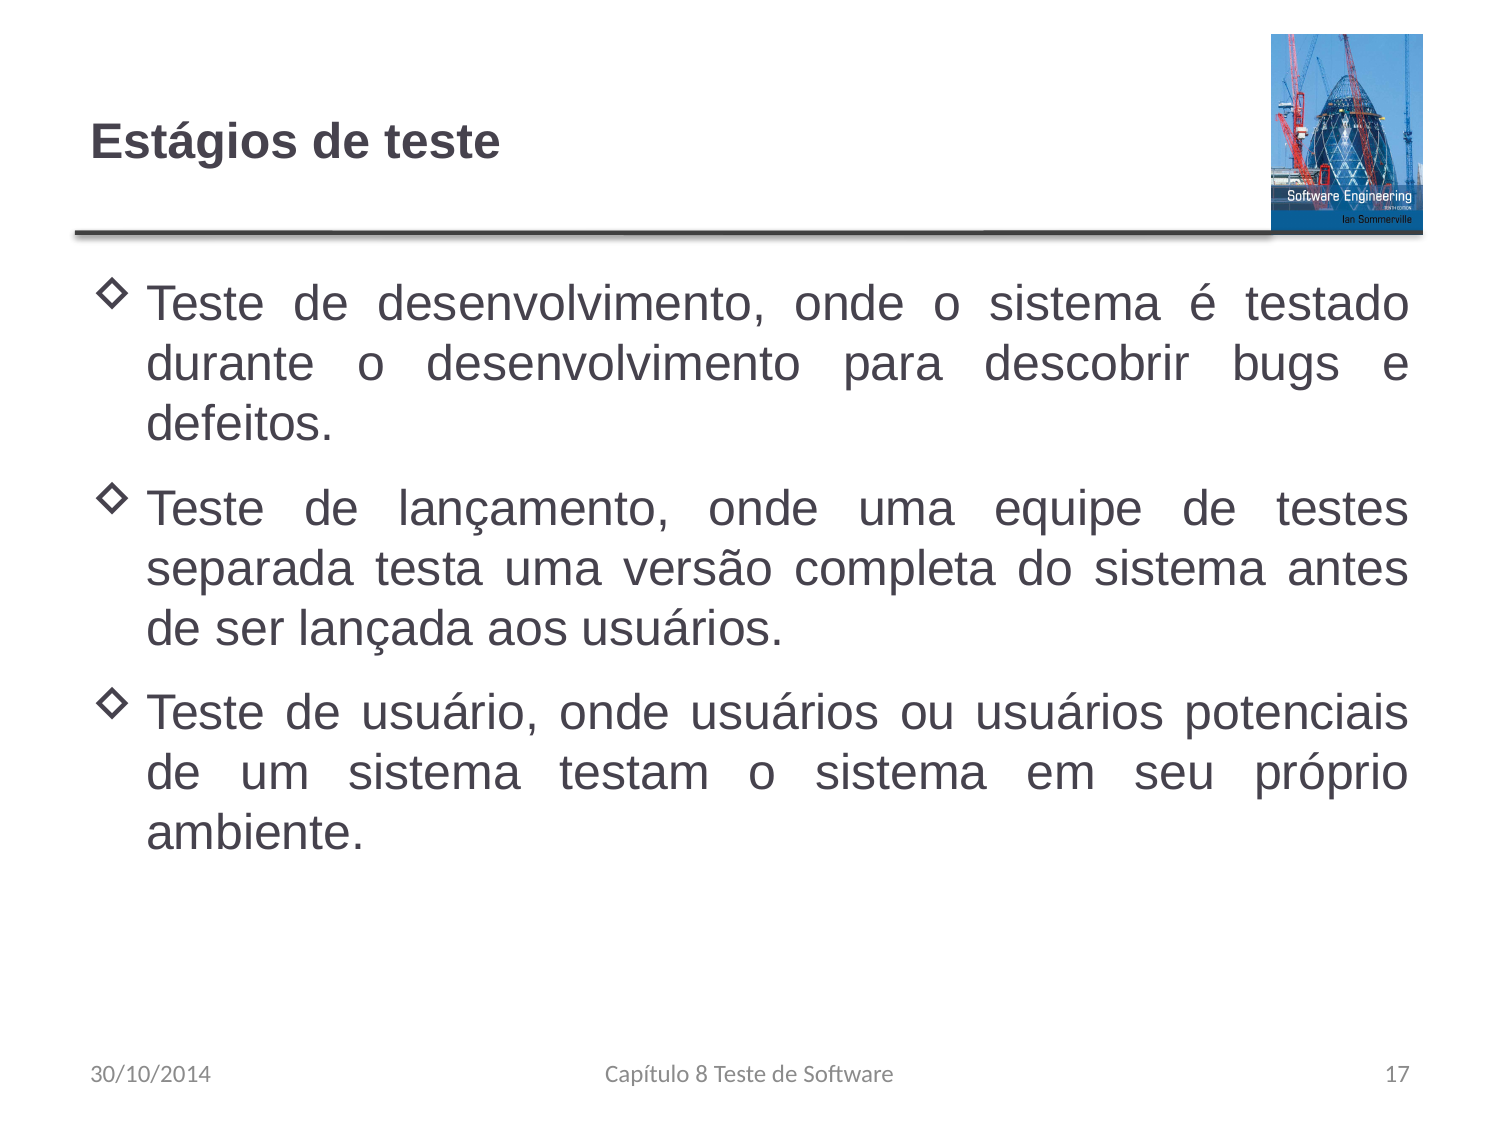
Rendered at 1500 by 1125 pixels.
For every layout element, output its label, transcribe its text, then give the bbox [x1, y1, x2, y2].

title Estágios de teste [74, 44, 1272, 233]
list Teste de desenvolvimento, onde o sistema é testado durante o desenvolvimento para descobrir bugs e defeitos. Teste de lançamento, onde uma equipe de testes separada testa uma versão completa do sistema antes de ser lançada aos usuários. Teste de usuário, onde usuários ou usuários potenciais de um sistema testam o sistema em seu próprio ambiente. [75, 262, 1425, 1005]
footer Capítulo 8 Teste de Software [512, 1042, 988, 1103]
picture [1271, 34, 1423, 230]
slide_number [75, 1042, 425, 1103]
slide_number 17 [1074, 1042, 1425, 1103]
